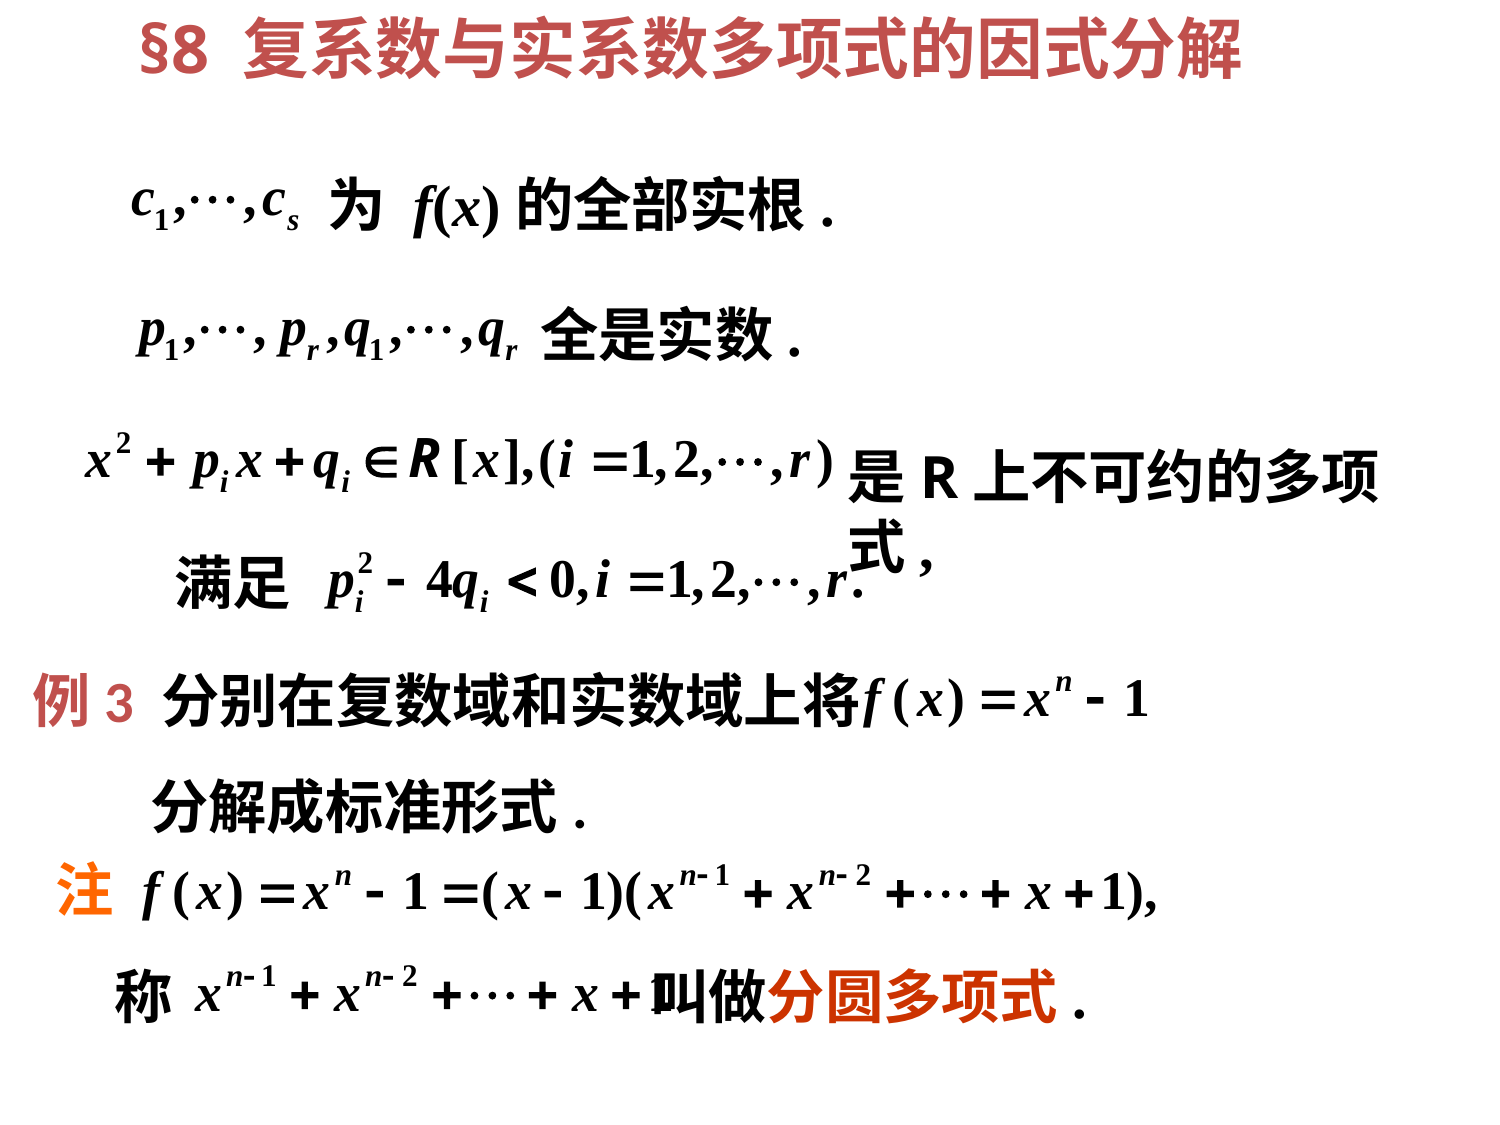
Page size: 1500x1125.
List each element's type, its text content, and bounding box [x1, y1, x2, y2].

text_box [844, 656, 1159, 739]
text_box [312, 538, 873, 626]
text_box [123, 160, 312, 243]
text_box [100, 951, 1223, 1038]
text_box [72, 418, 843, 506]
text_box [123, 290, 532, 373]
text_box 分解成标准形式. [135, 763, 668, 848]
text_box 注 [41, 846, 254, 931]
text_box 是R上不可约的多项式, [832, 432, 1471, 588]
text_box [123, 850, 1168, 933]
text_box §8 复系数与实系数多项式的因式分解 [123, 0, 1412, 95]
text_box 为 f(x)的全部实根. [314, 160, 916, 246]
text_box 全是实数. [533, 290, 1129, 376]
text_box 满足 [159, 538, 311, 624]
text_box 例3 分别在复数域和实数域上将 [17, 657, 842, 742]
